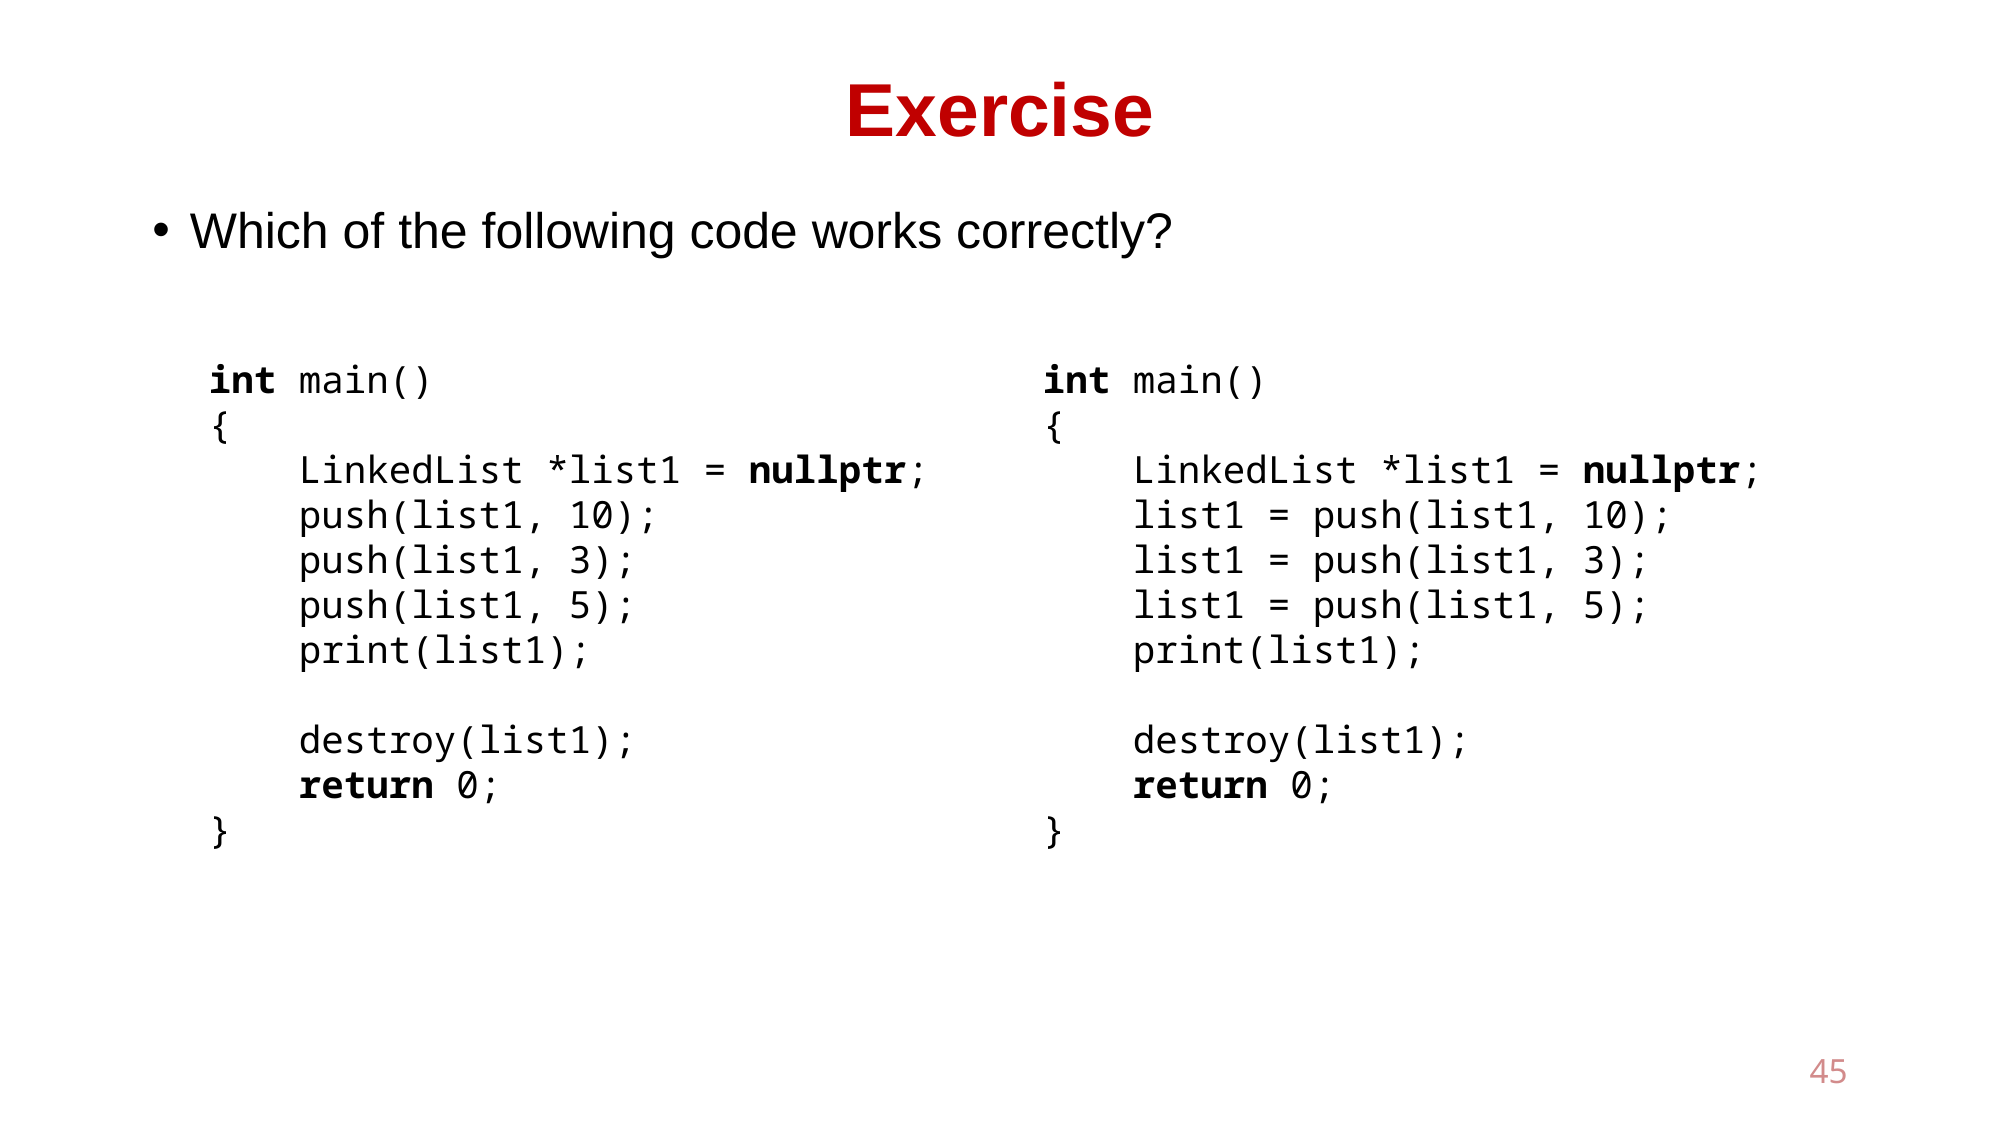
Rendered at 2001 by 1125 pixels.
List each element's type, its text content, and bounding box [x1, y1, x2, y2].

text_box int main() { LinkedList *list1 = nullptr; list1 = push(list1, 10); list1 = push(list1, 3); list1 = push(list1, 5); print(list1); destroy(list1); return 0; } [1028, 348, 1786, 859]
title Exercise [137, 59, 1863, 166]
list Which of the following code works correctly? [137, 197, 1863, 1025]
slide_number 45 [1412, 1042, 1863, 1103]
text_box int main() { LinkedList *list1 = nullptr; push(list1, 10); push(list1, 3); push(list1, 5); print(list1); destroy(list1); return 0; } [193, 348, 952, 859]
